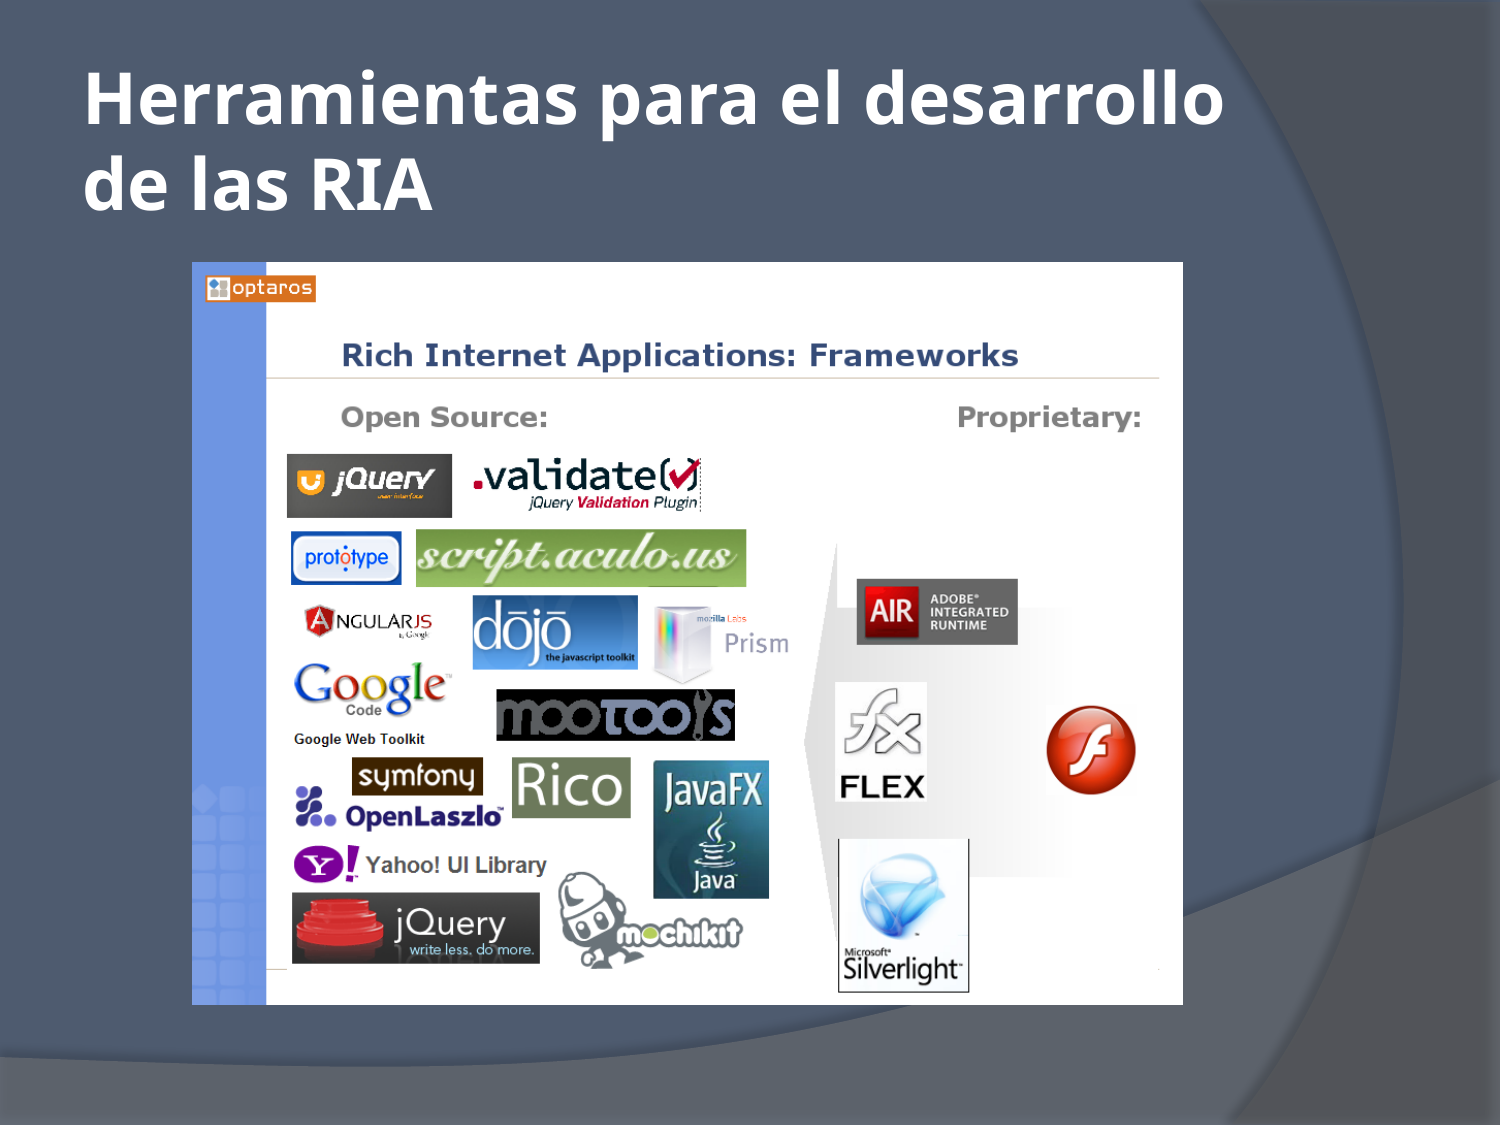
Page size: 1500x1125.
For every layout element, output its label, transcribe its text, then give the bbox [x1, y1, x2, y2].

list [192, 262, 1183, 1006]
title Herramientas para el desarrollo de las RIA [75, 45, 1300, 233]
